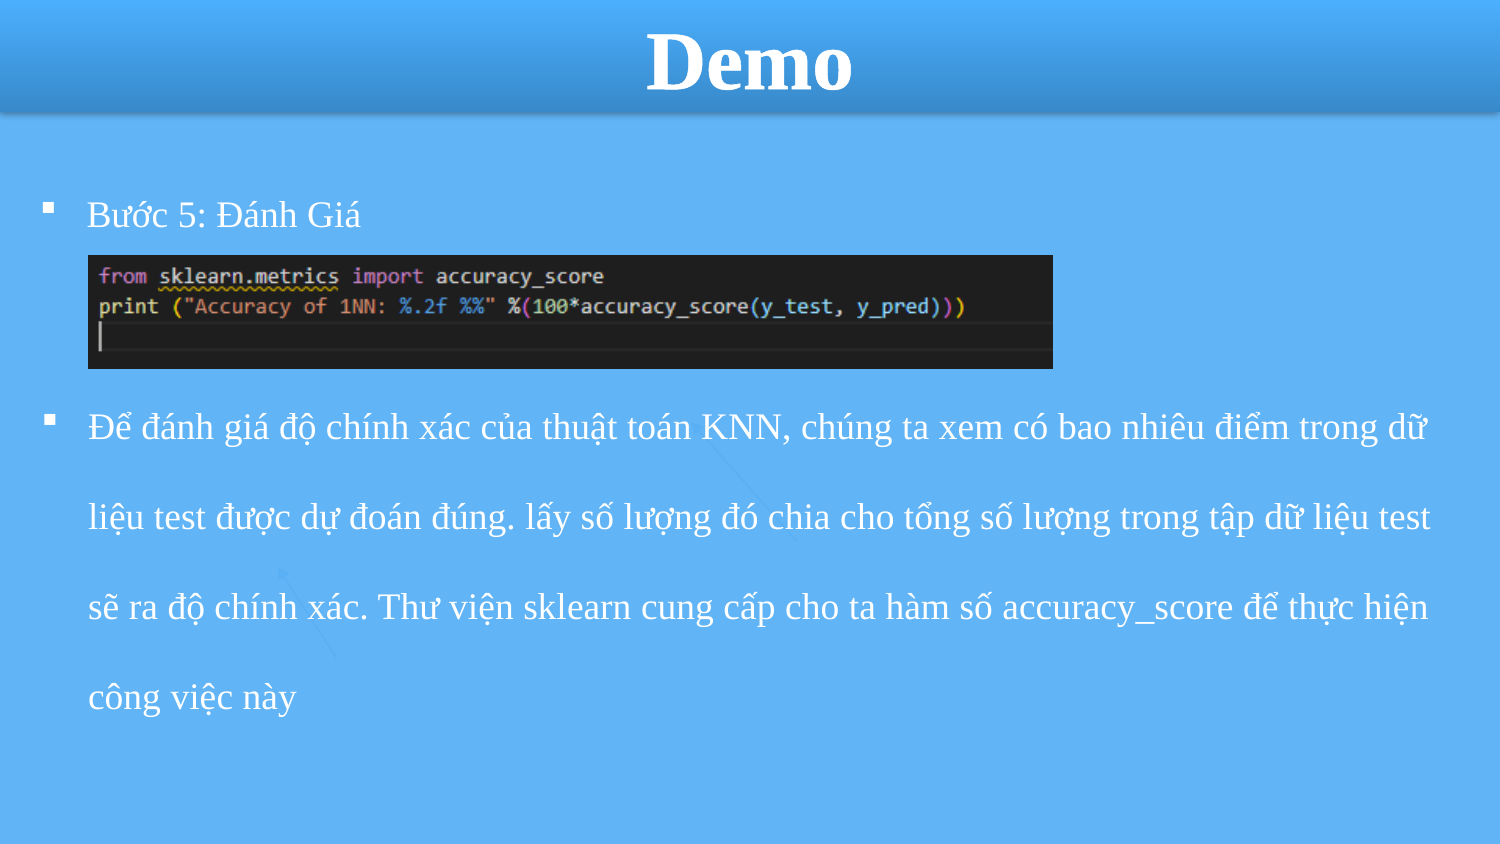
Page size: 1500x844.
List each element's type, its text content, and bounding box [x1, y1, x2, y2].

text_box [277, 566, 337, 659]
picture [88, 255, 1053, 369]
text_box Bước 5: Đánh Giá [24, 137, 1472, 243]
list Demo [0, 0, 1500, 112]
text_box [690, 421, 798, 542]
text_box Để đánh giá độ chính xác của thuật toán KNN, chúng ta xem có bao nhiêu điểm trong dữ liệu test được dự đoán đúng. lấy số lượng đó chia cho tổng số lượng trong tập dữ liệu test sẽ ra độ chính xác. Thư viện sklearn cung cấp cho ta hàm số accuracy_score để thực hiện công việc này [26, 349, 1474, 725]
